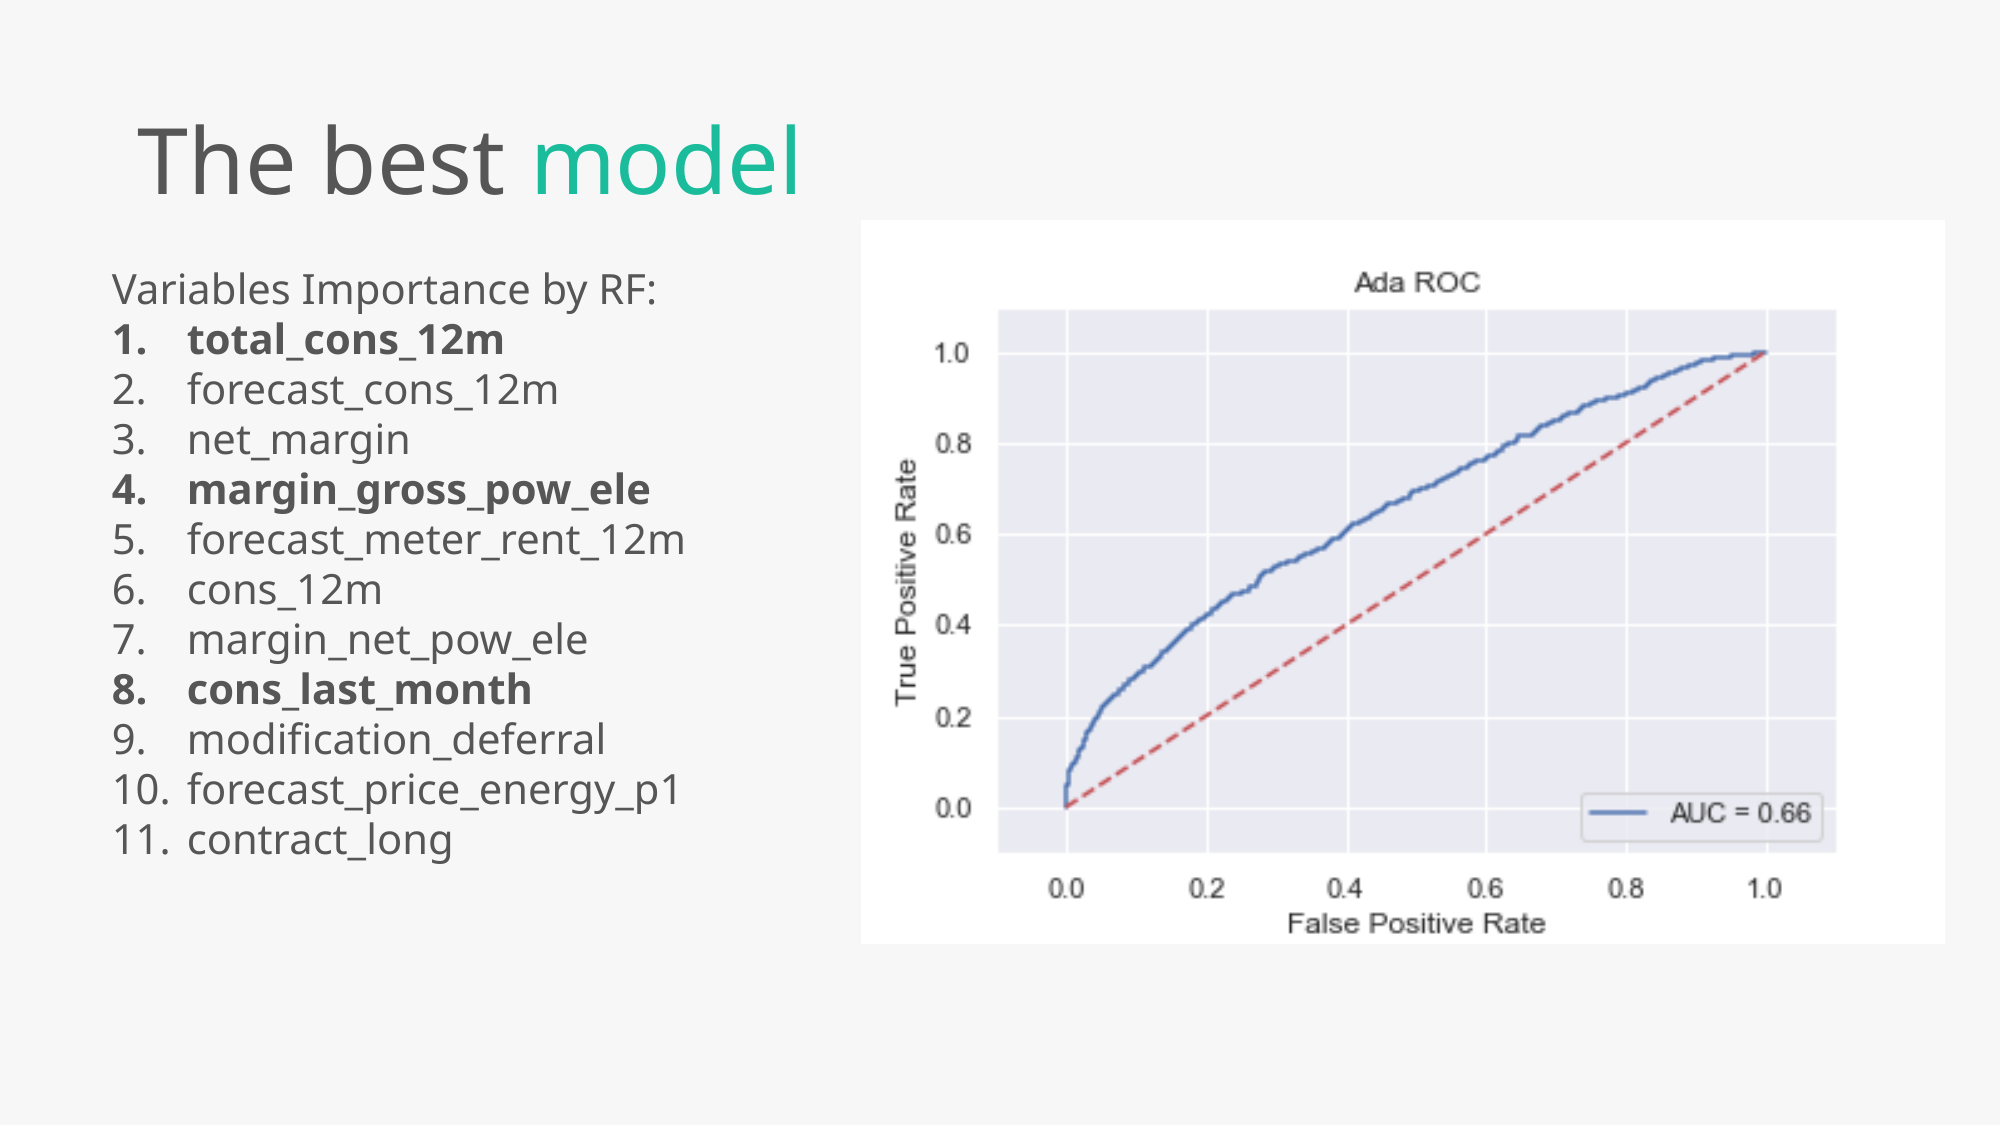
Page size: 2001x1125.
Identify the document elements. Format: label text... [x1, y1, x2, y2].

text_box Variables Importance by RF: total_cons_12m forecast_cons_12m net_margin margin_gross_pow_ele forecast_meter_rent_12m cons_12m margin_net_pow_ele cons_last_month modification_deferral forecast_price_energy_p1 contract_long [111, 255, 758, 871]
list The best model [137, 108, 1086, 224]
picture [861, 220, 1945, 944]
